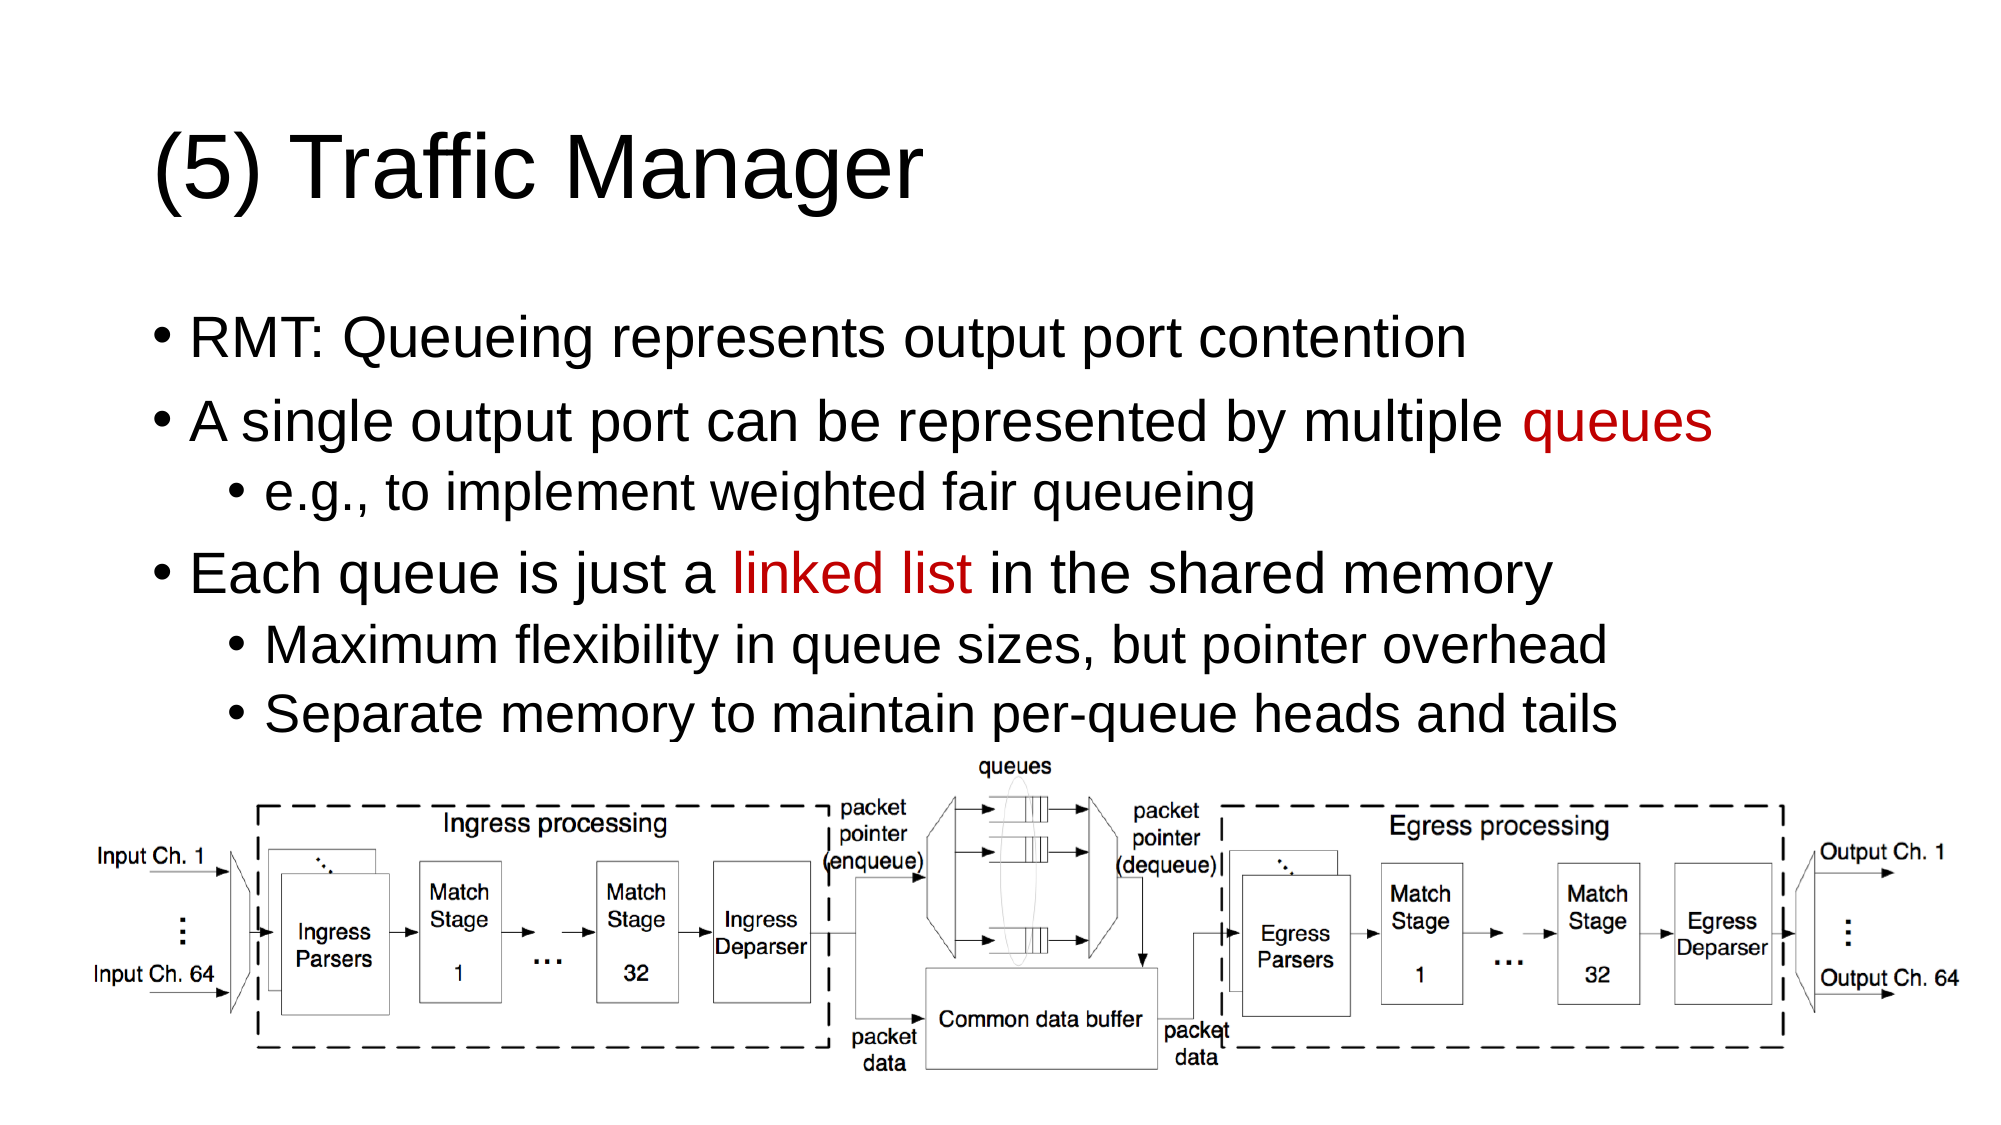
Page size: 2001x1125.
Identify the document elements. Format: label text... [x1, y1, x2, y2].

title (5) Traffic Manager [137, 59, 1863, 278]
picture [27, 742, 1986, 1095]
list RMT: Queueing represents output port contention A single output port can be represented by multiple queues e.g., to implement weighted fair queueing Each queue is just a linked list in the shared memory Maximum flexibility in queue sizes, but pointer overhead Separate memory to maintain per-queue heads and tails [137, 299, 1863, 742]
